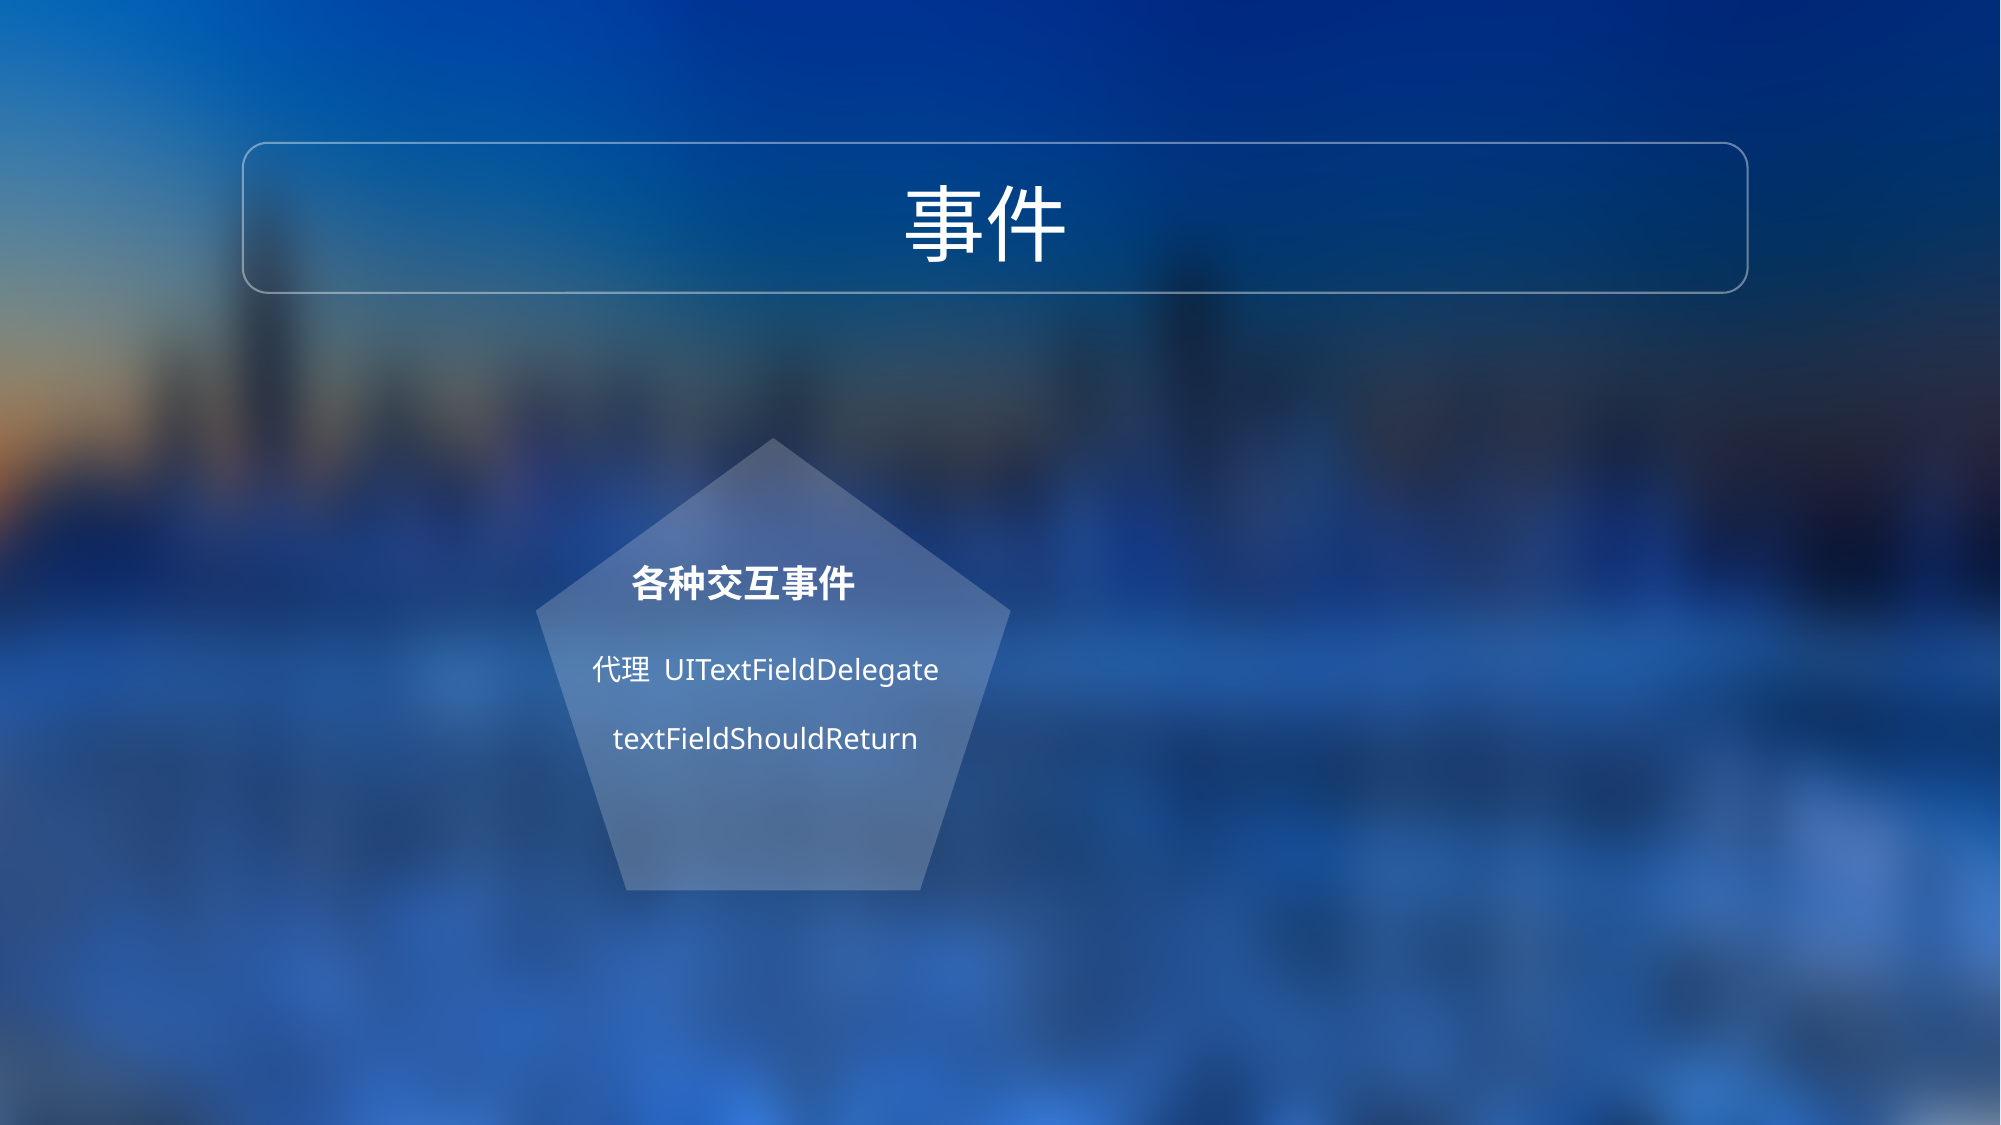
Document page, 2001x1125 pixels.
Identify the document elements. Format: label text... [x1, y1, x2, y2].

text_box 各种交互事件 [586, 552, 902, 613]
text_box [241, 141, 1749, 294]
picture [0, 0, 2001, 1125]
text_box 事件 [585, 164, 1405, 280]
text_box 代理 UITextFieldDelegate textFieldShouldReturn [555, 643, 976, 763]
text_box [584, 763, 963, 892]
text_box [534, 436, 1012, 722]
